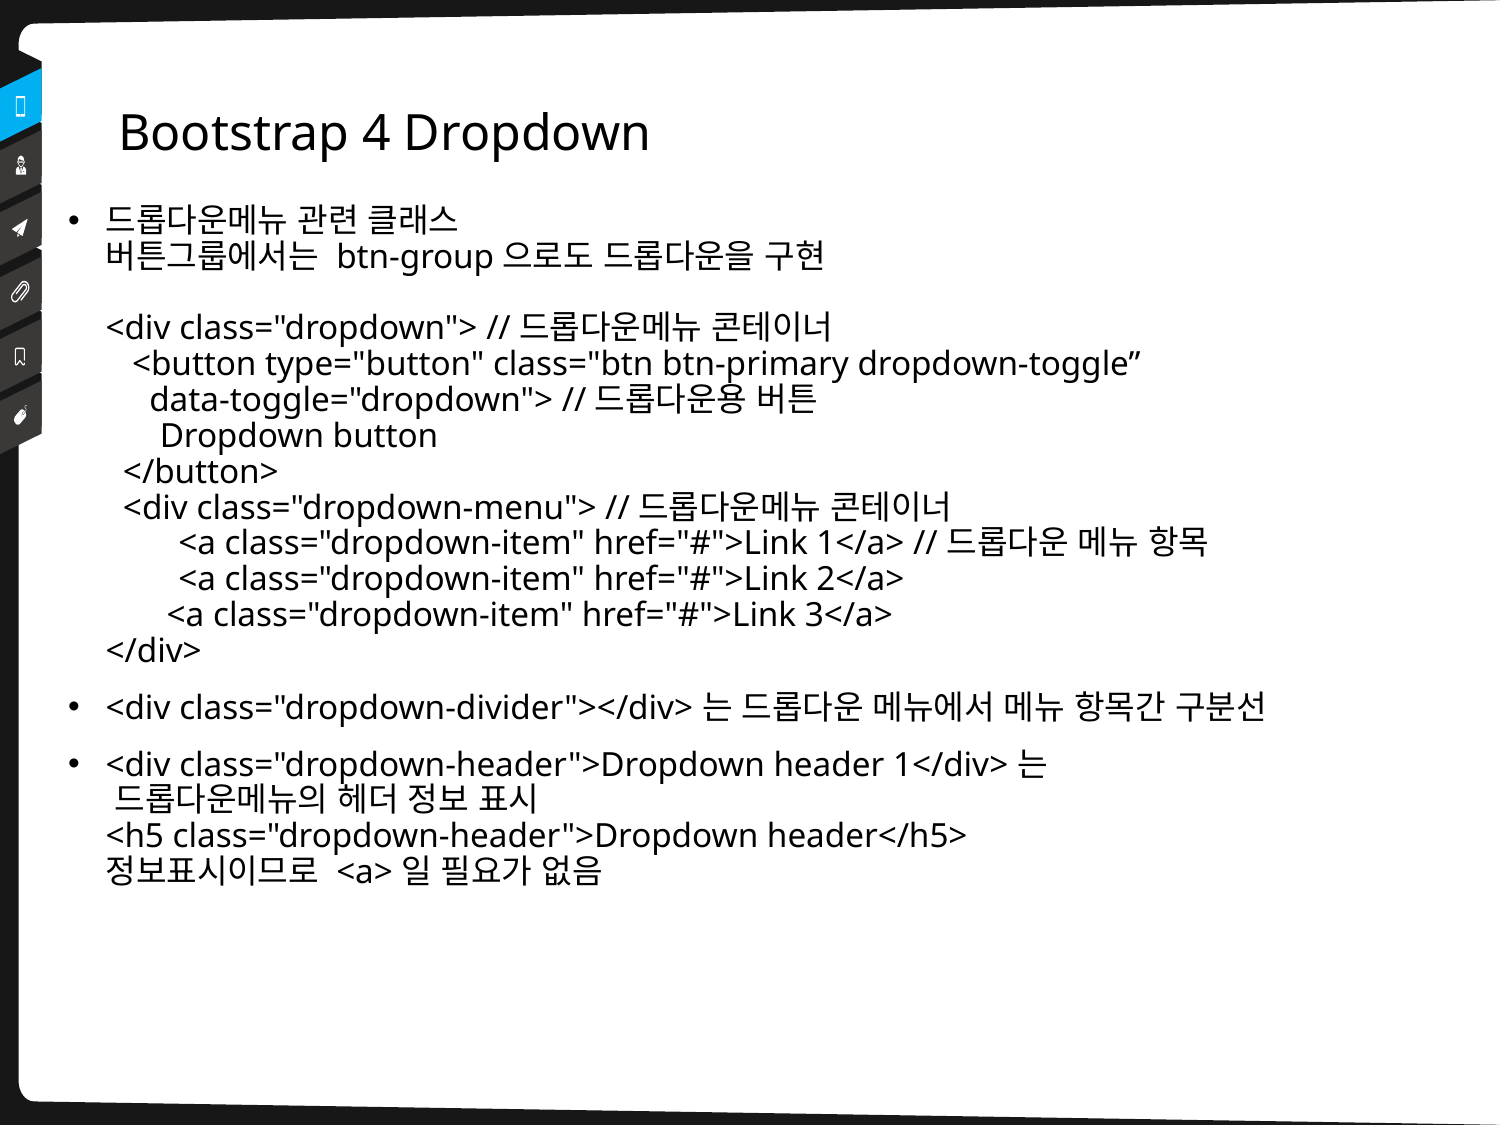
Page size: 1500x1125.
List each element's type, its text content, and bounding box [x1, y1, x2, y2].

title Bootstrap 4 Dropdown [103, 59, 1397, 196]
list 드롭다운메뉴 관련 클래스 버튼그룹에서는 btn-group으로도 드롭다운을 구현 <div class="dropdown"> //드롭다운메뉴 콘테이너 <button type="button" class="btn btn-primary dropdown-toggle” data-toggle="dropdown"> //드롭다운용 버튼 Dropdown button </button> <div class="dropdown-menu"> //드롭다운메뉴 콘테이너 <a class="dropdown-item" href="#">Link 1</a> //드롭다운 메뉴 항목 <a class="dropdown-item" href="#">Link 2</a> <a class="dropdown-item" href="#">Link 3</a> </div> <div class="dropdown-divider"></div>는 드롭다운 메뉴에서 메뉴 항목간 구분선 <div class="dropdown-header">Dropdown header 1</div>는 드롭다운메뉴의 헤더 정보 표시 <h5 class="dropdown-header">Dropdown header</h5> 정보표시이므로 <a>일 필요가 없음 [53, 196, 1483, 911]
